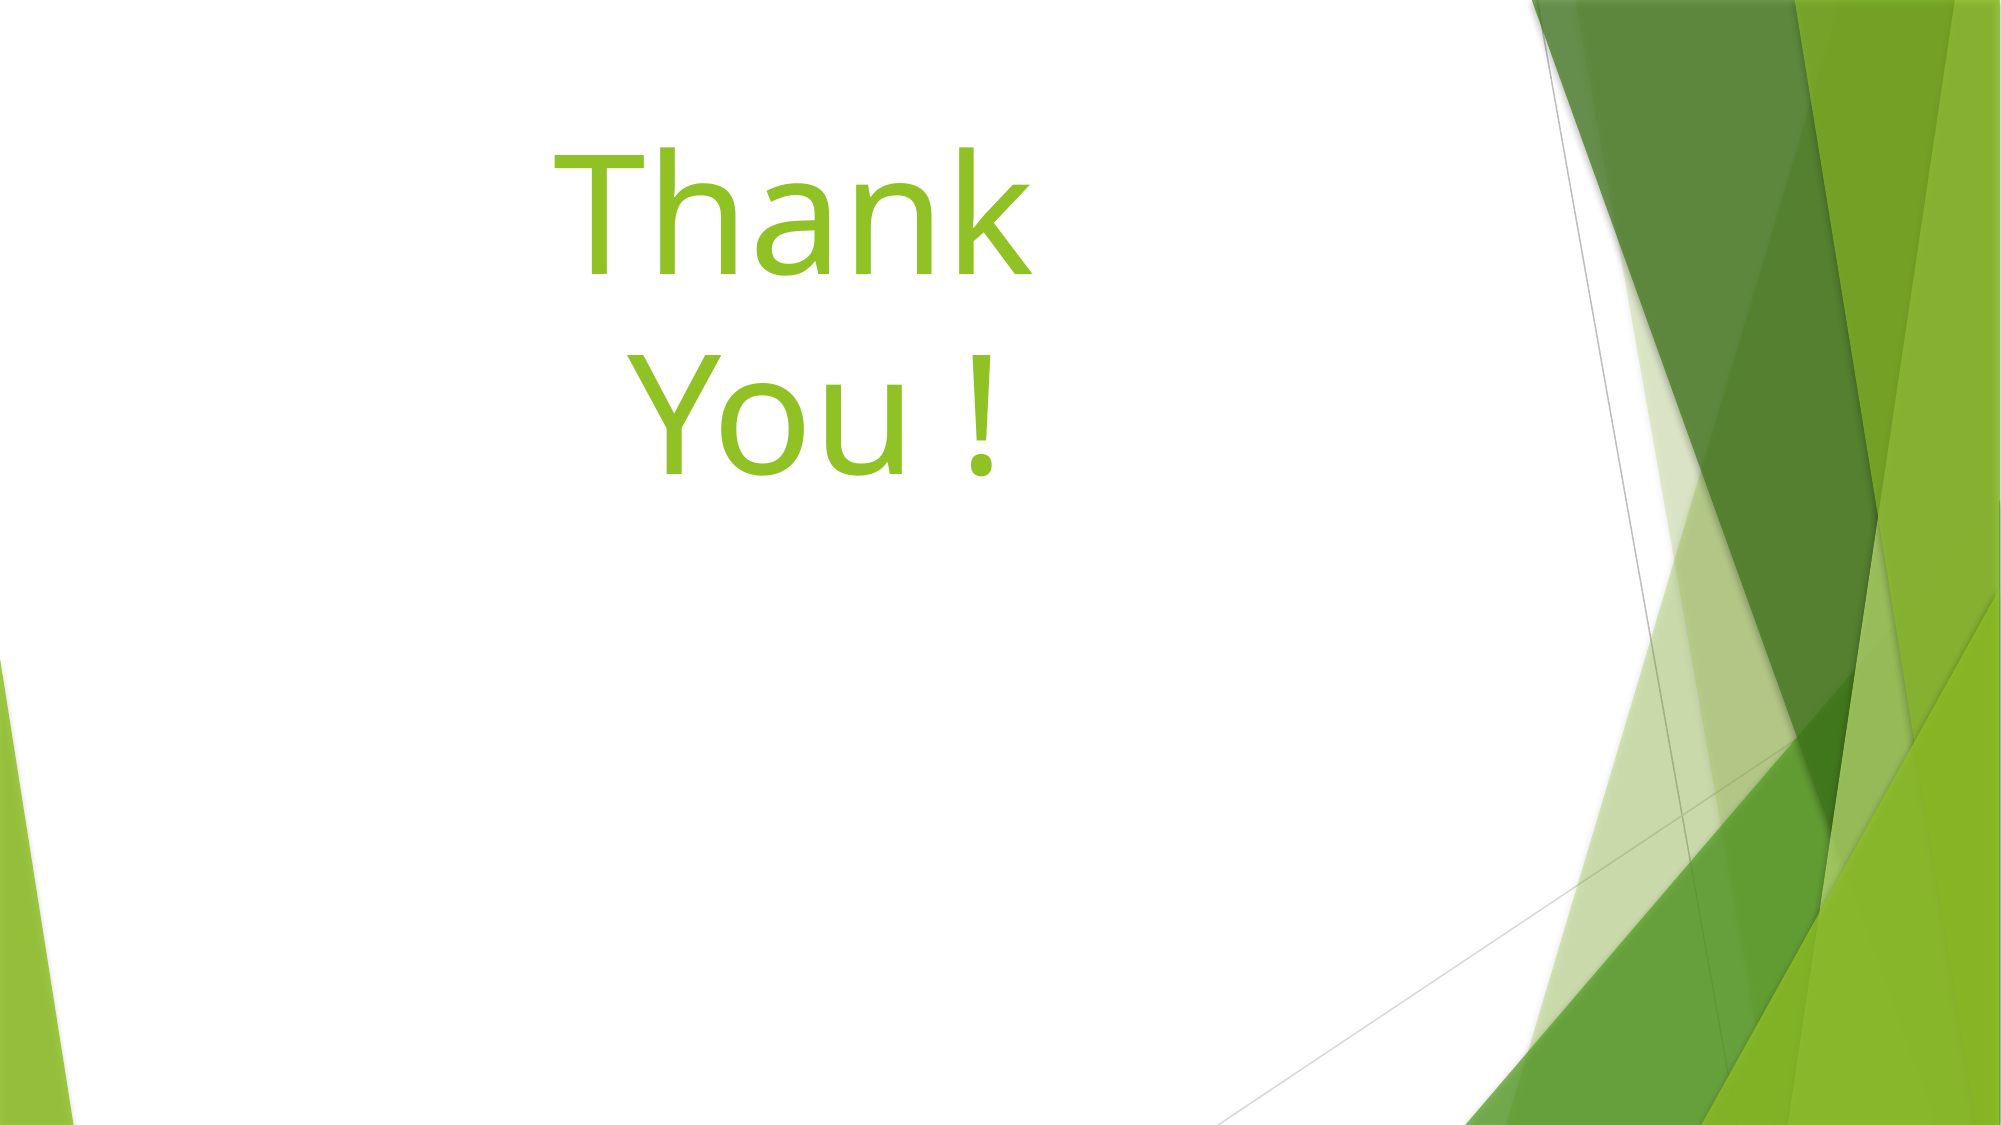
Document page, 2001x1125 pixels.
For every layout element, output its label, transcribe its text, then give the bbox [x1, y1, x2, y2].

title Thank You ! [111, 99, 1522, 317]
